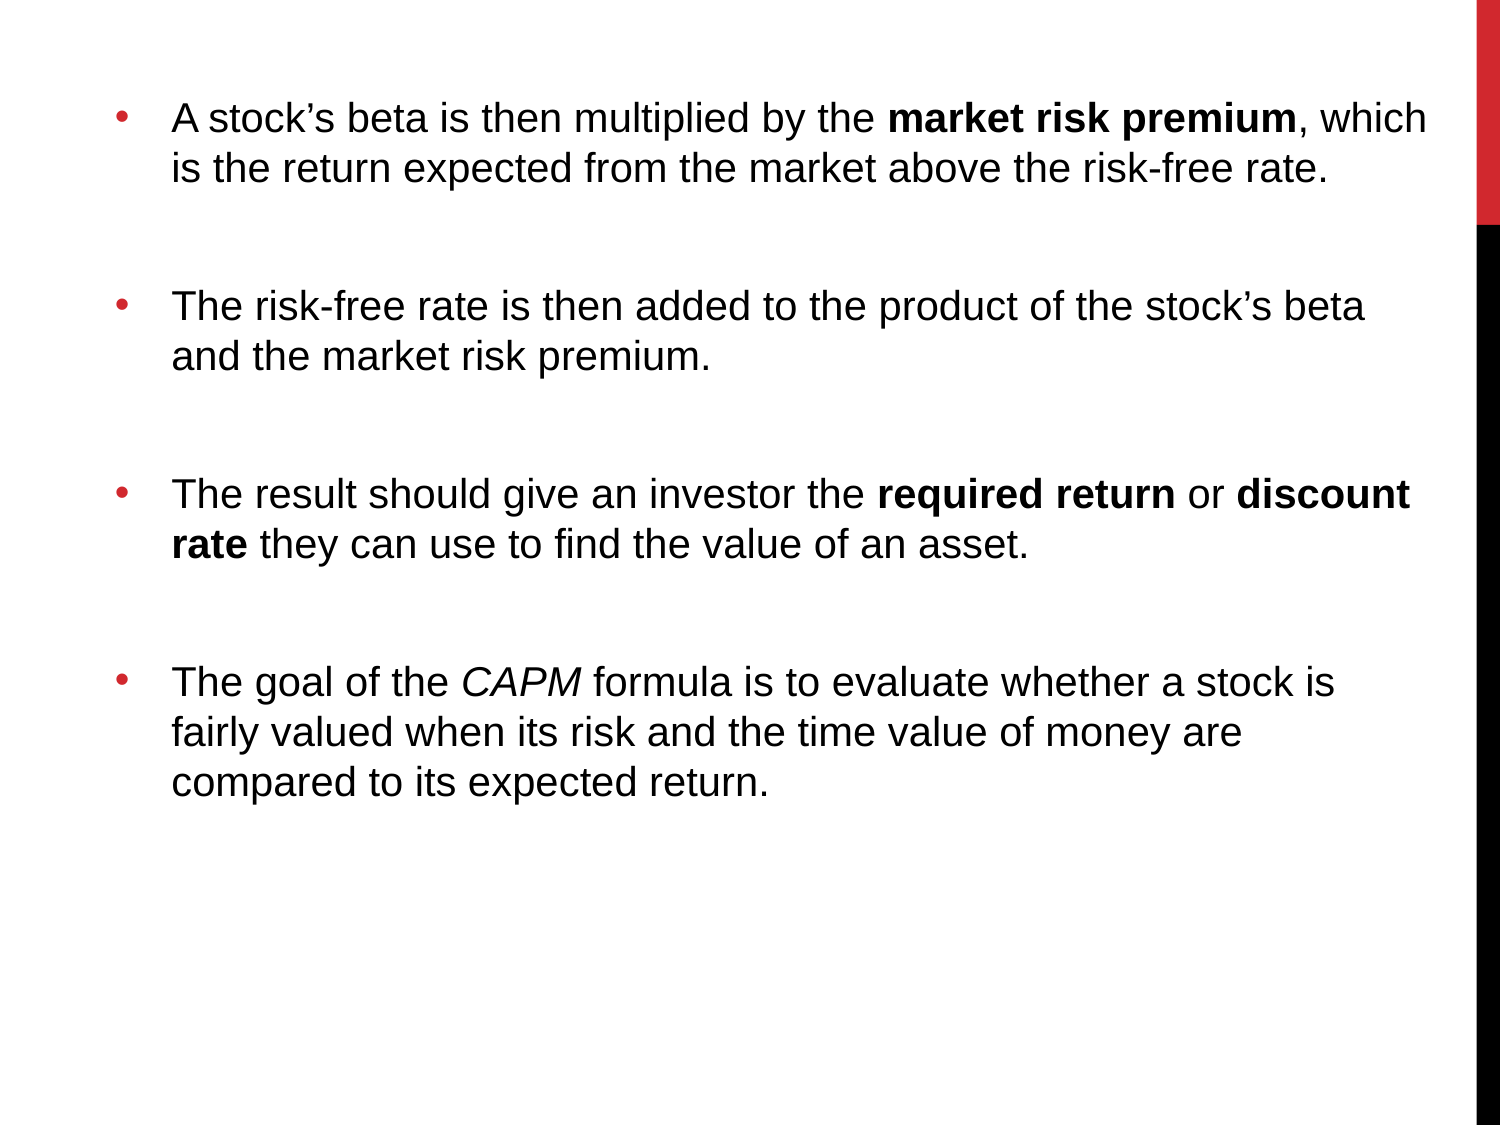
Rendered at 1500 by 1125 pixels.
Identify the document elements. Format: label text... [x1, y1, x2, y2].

list A stock’s beta is then multiplied by the market risk premium, which is the return expected from the market above the risk-free rate. The risk-free rate is then added to the product of the stock’s beta and the market risk premium. The result should give an investor the required return or discount rate they can use to find the value of an asset. The goal of the CAPM formula is to evaluate whether a stock is fairly valued when its risk and the time value of money are compared to its expected return. [24, 24, 1450, 1100]
